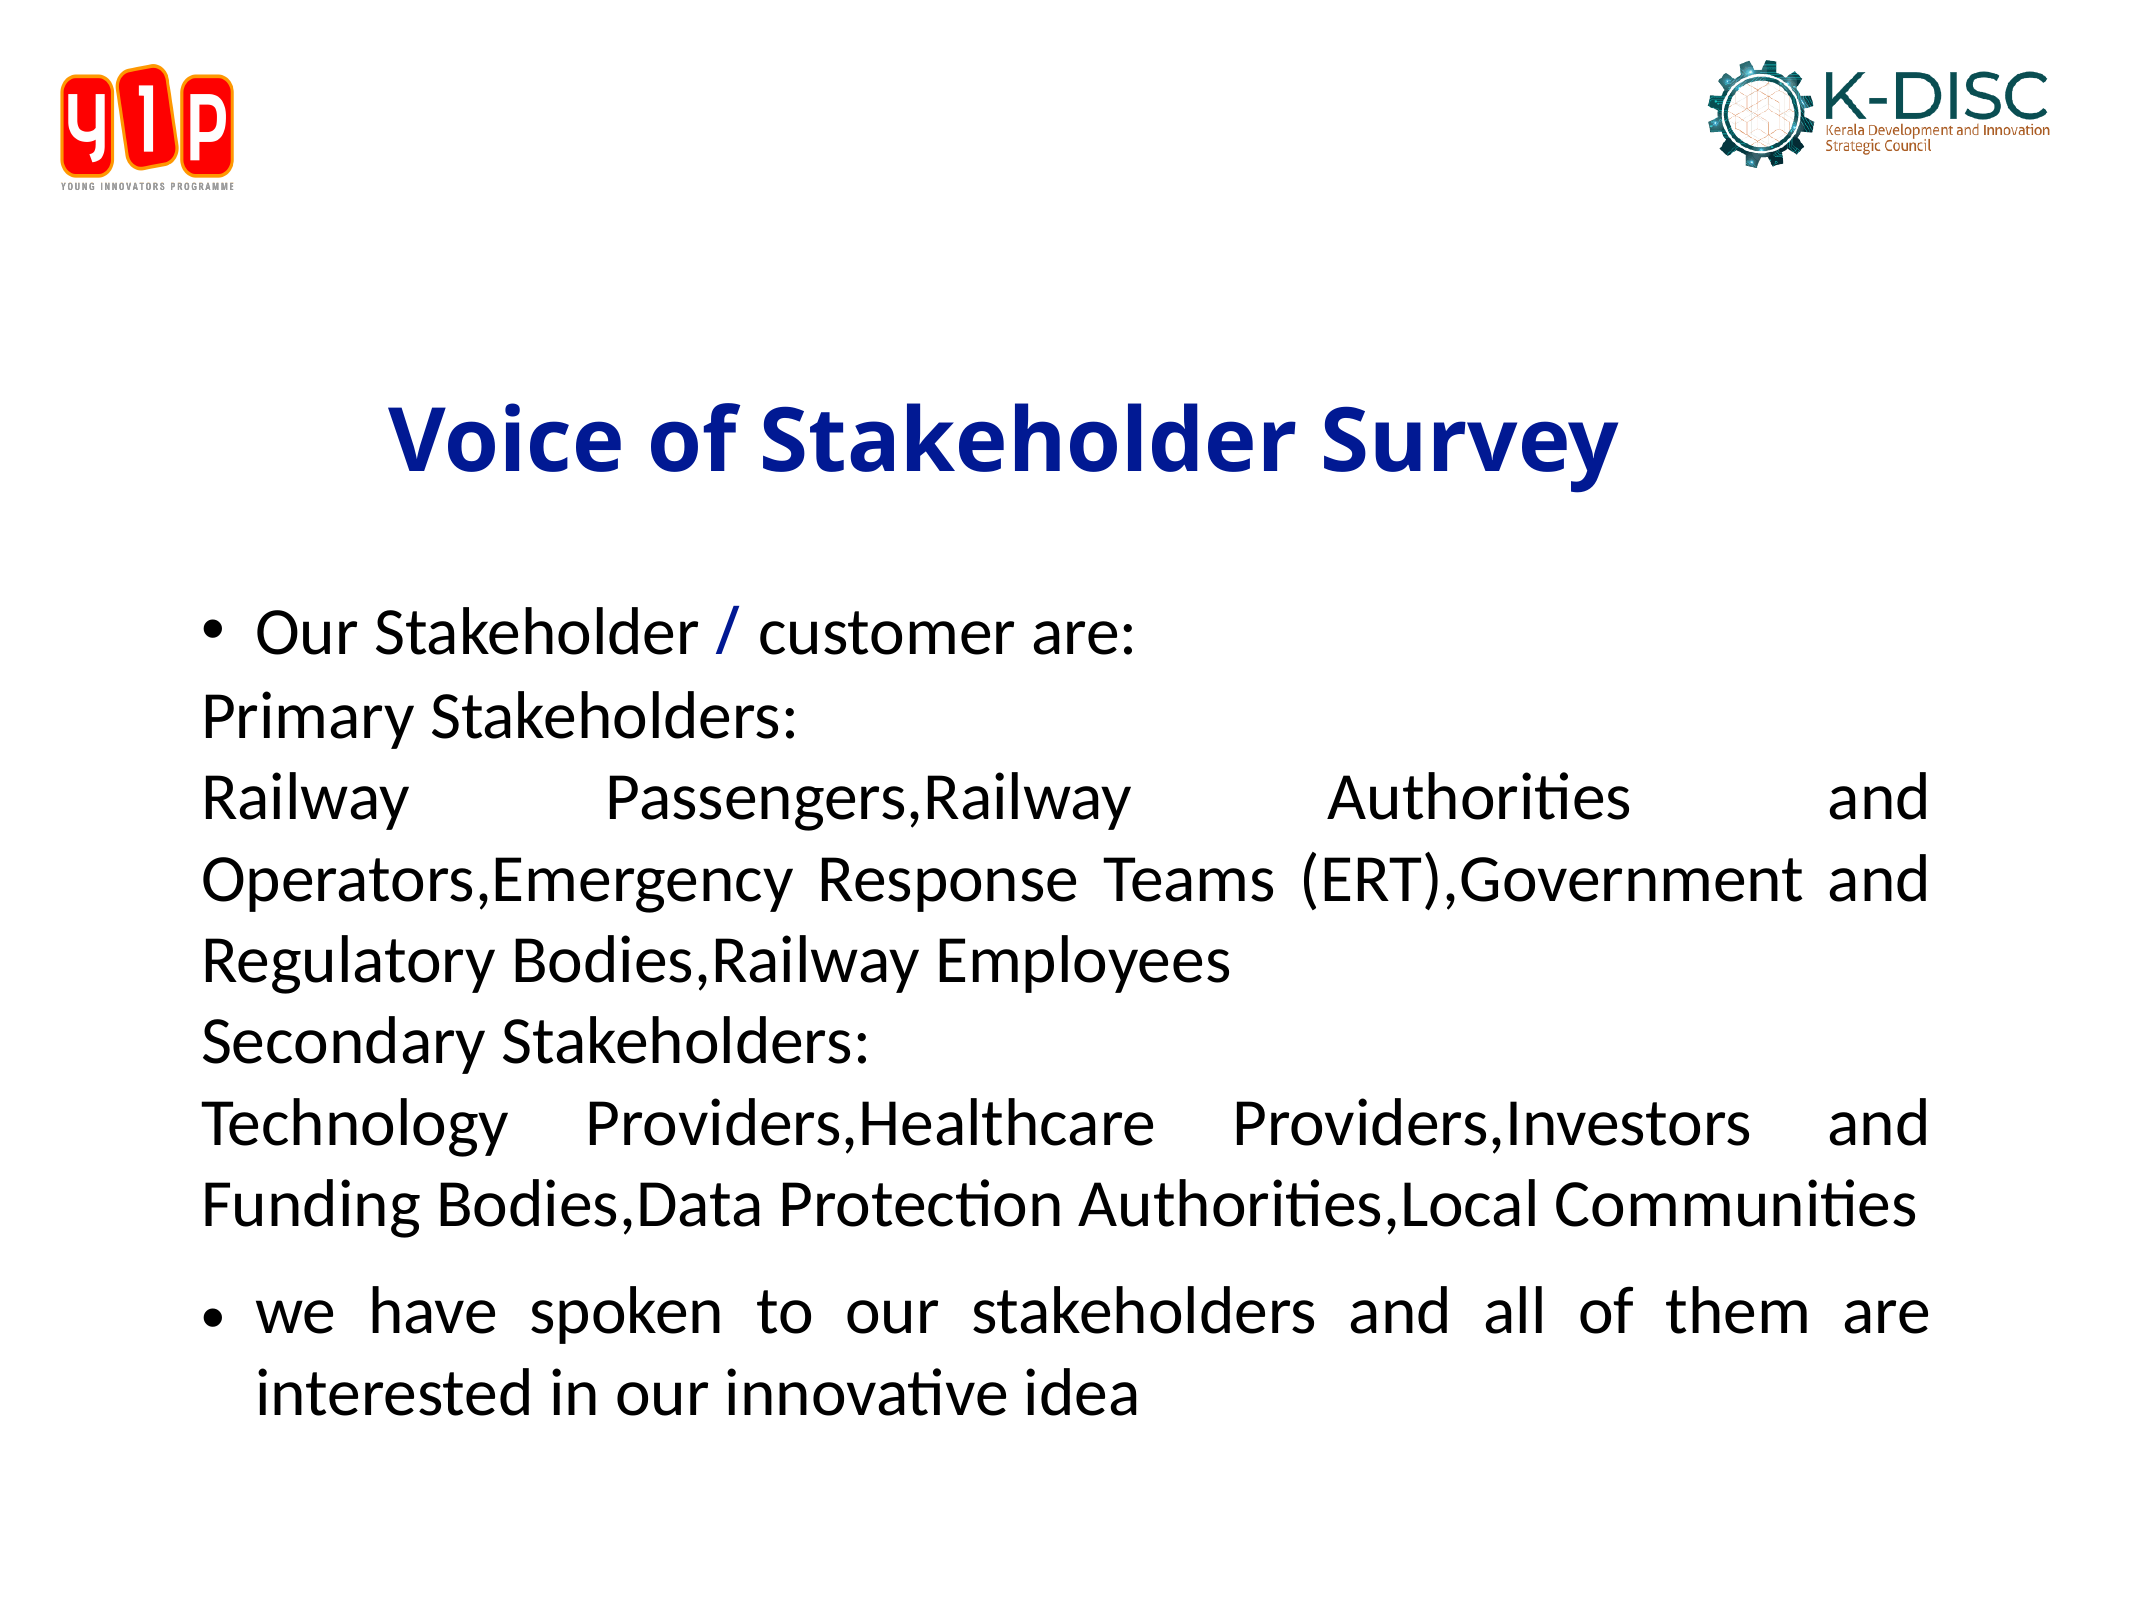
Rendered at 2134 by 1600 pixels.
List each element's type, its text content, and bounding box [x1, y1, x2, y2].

picture [1684, 47, 2090, 174]
picture [12, 23, 282, 229]
title Voice of Stakeholder Survey [325, 351, 1706, 526]
list Our Stakeholder / customer are: Primary Stakeholders: Railway Passengers,Railway Authorities and Operators,Emergency Response Teams (ERT),Government and Regulatory Bodies,Railway Employees Secondary Stakeholders: Technology Providers,Healthcare Providers,Investors and Funding Bodies,Data Protection Authorities,Local Communities we have spoken to our stakeholders and all of them are interested in our innovative idea [195, 558, 1939, 1475]
